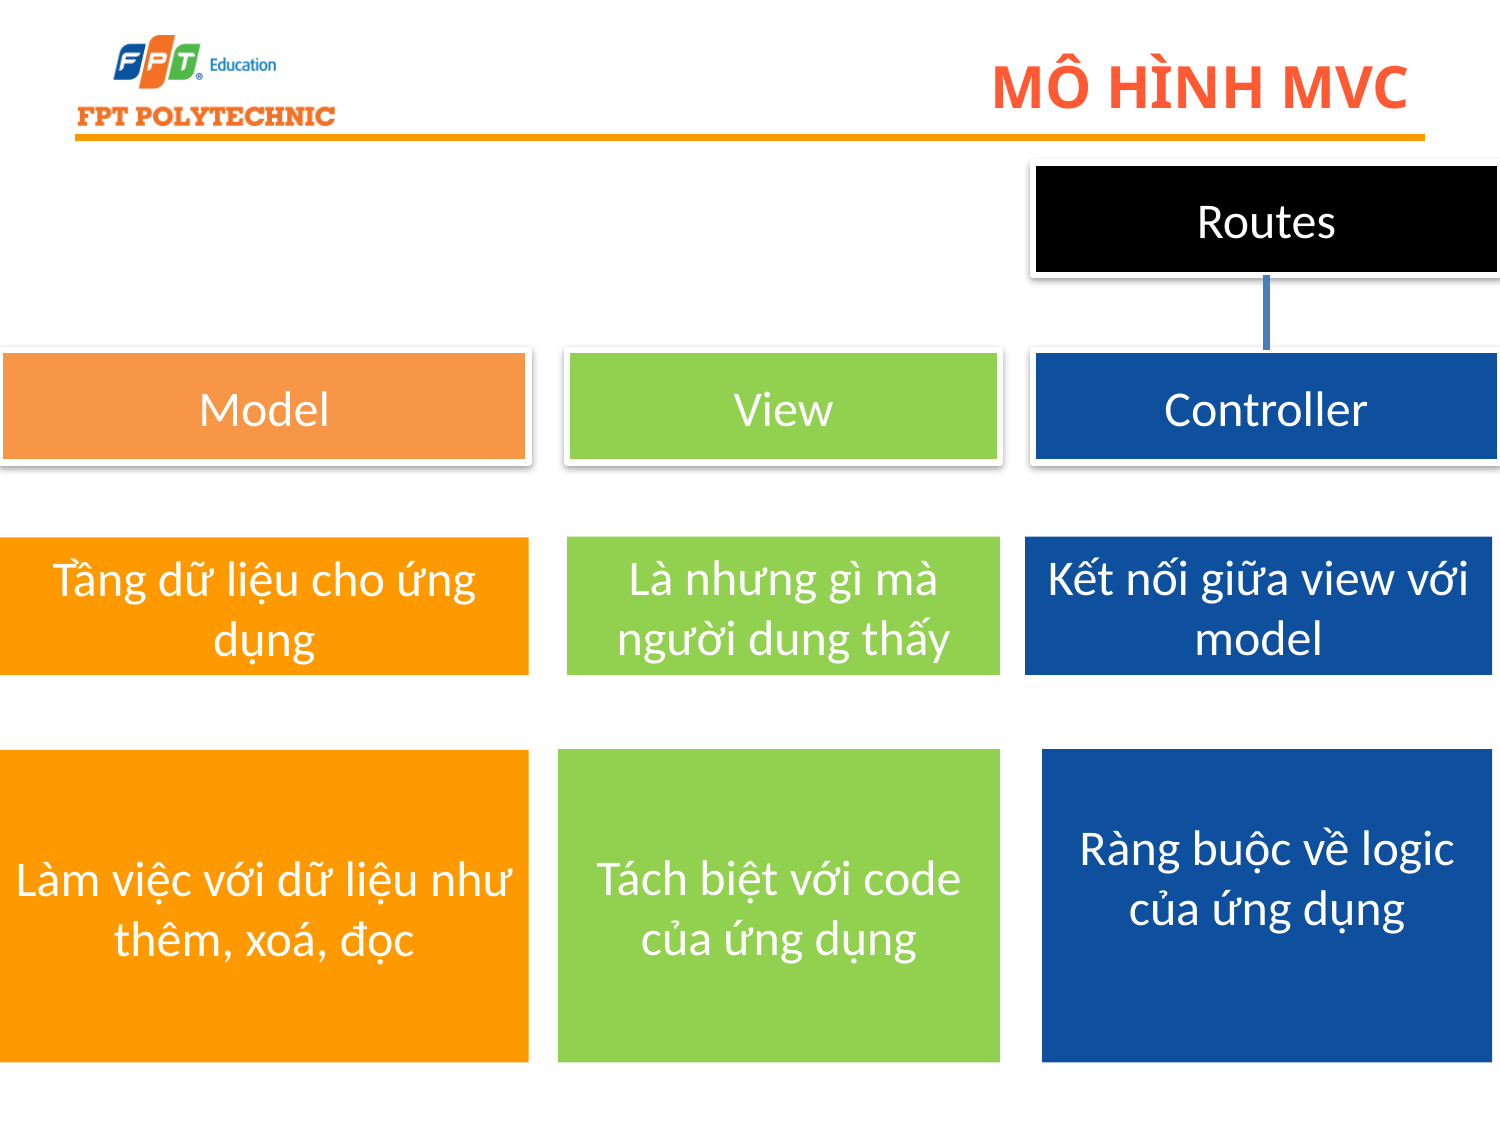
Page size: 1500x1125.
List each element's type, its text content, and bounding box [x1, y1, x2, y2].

text_box Routes [1030, 159, 1500, 278]
text_box Ràng buộc về logic của ứng dụng [1040, 747, 1494, 1065]
text_box Model [0, 347, 532, 466]
text_box Tách biệt với code của ứng dụng [556, 747, 1002, 1065]
title Mô hình MVC [337, 45, 1425, 125]
text_box Làm việc với dữ liệu như thêm, xoá, đọc [0, 748, 531, 1064]
text_box Kết nối giữa view với model [1023, 535, 1494, 677]
text_box Controller [1030, 347, 1500, 466]
text_box View [564, 347, 1003, 466]
text_box Là nhưng gì mà người dung thấy [565, 535, 1002, 677]
picture [78, 35, 338, 126]
text_box Tầng dữ liệu cho ứng dụng [0, 535, 531, 677]
